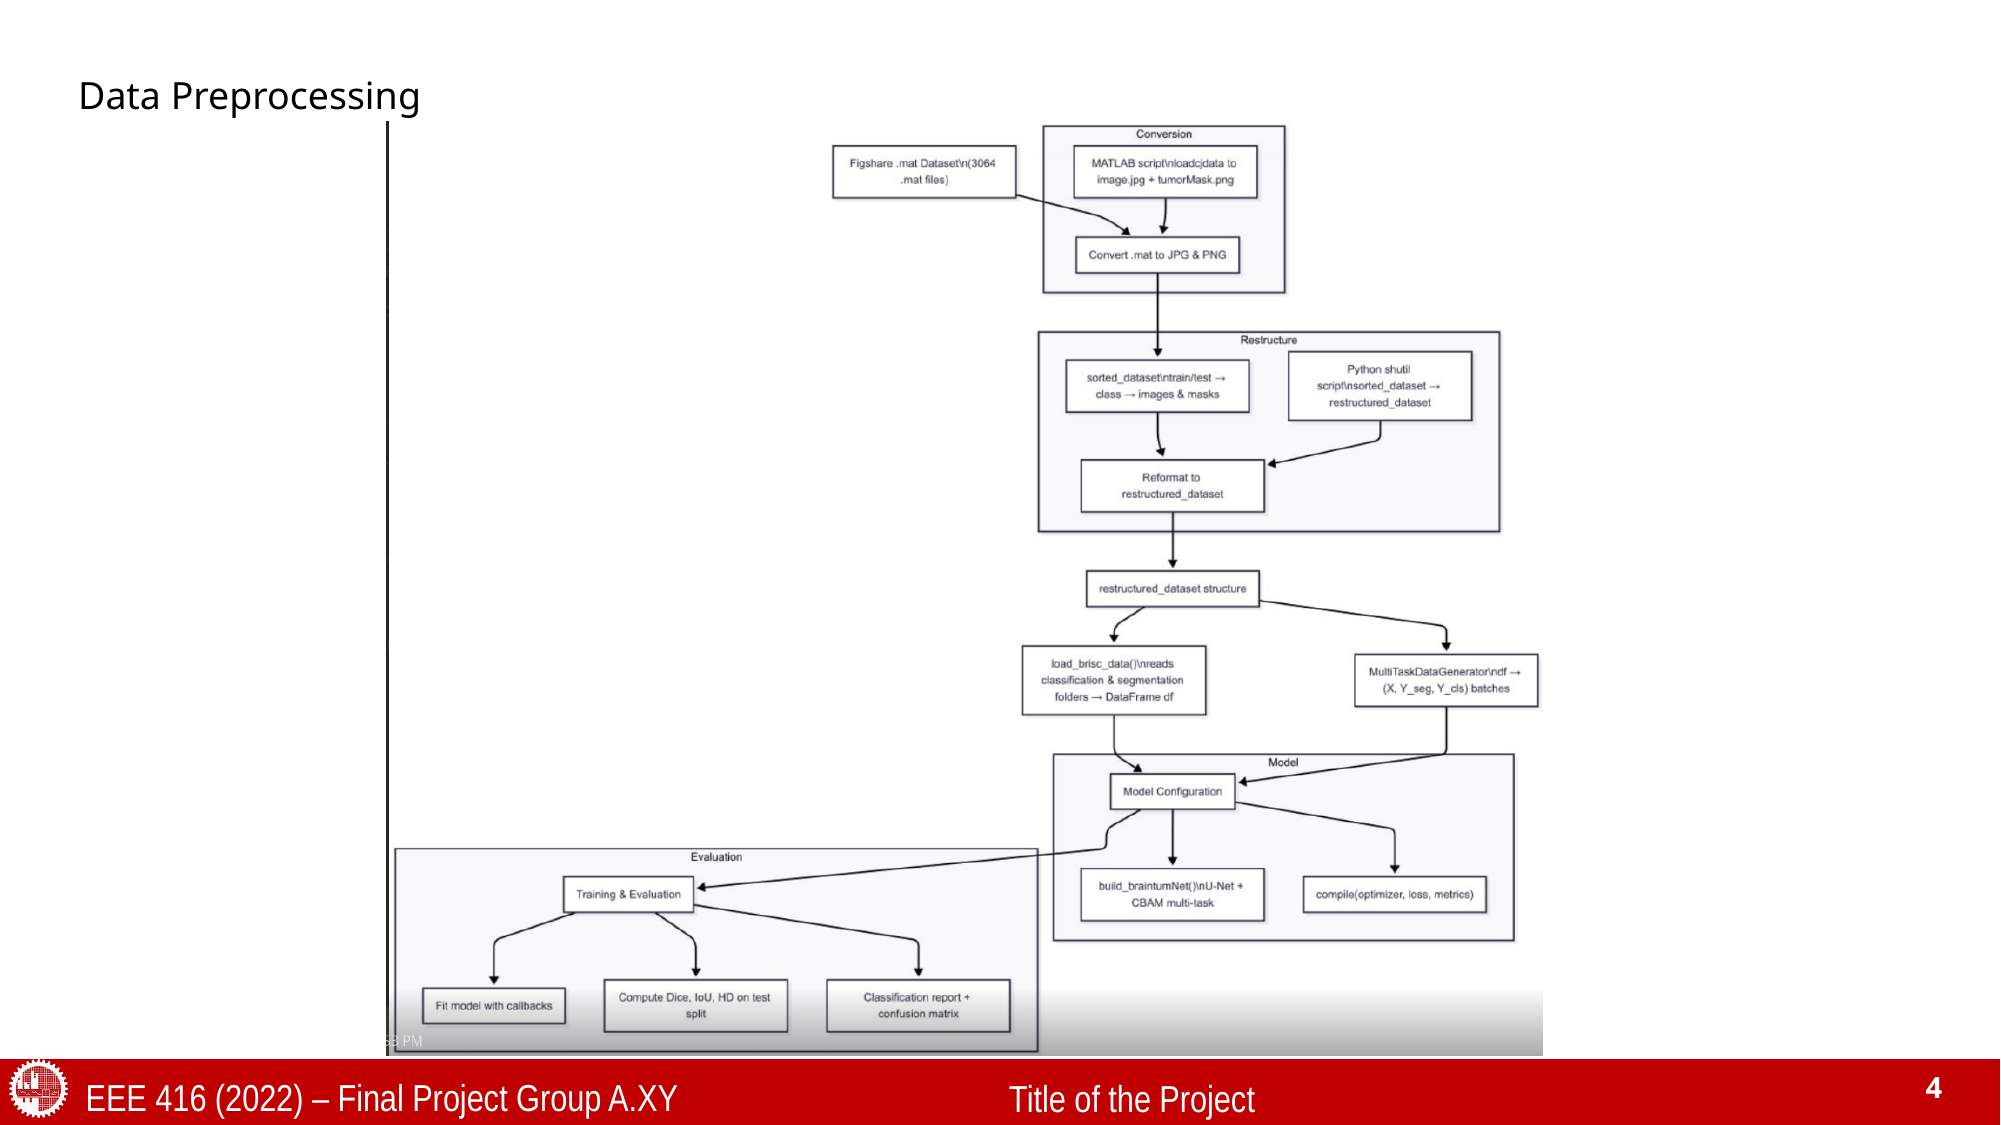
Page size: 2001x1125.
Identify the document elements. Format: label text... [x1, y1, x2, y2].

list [386, 121, 1543, 1056]
text_box Data Preprocessing [63, 64, 677, 125]
picture [8, 1059, 71, 1118]
footer Title of the Project [721, 1067, 1543, 1125]
slide_number EEE 416 (2022) – Final Project Group A.XY [70, 1066, 722, 1125]
slide_number 4 [1871, 1066, 1958, 1118]
